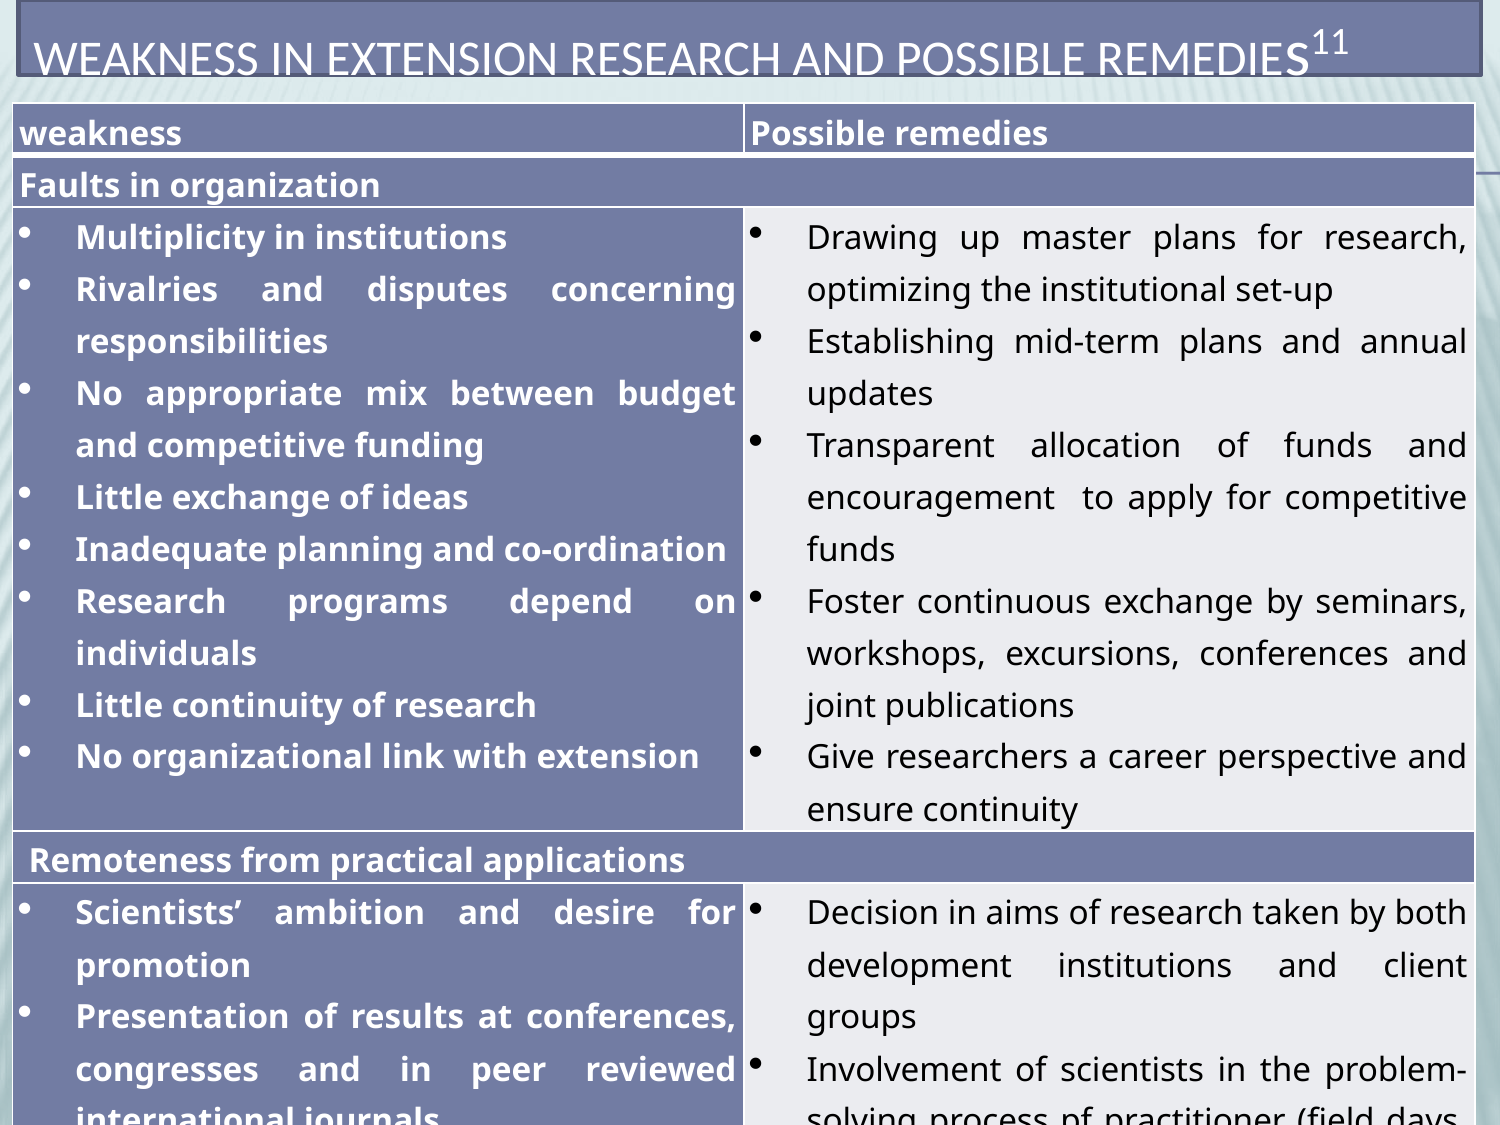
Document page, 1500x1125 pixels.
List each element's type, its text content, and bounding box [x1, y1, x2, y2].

table_cell Scientists’ ambition and desire for promotion Presentation of results at conferences, congresses and in peer reviewed international journals Unwillingness to take unconventional action [13, 884, 743, 1125]
table_cell Faults in organization [13, 158, 1474, 206]
table_cell Decision in aims of research taken by both development institutions and client groups Involvement of scientists in the problem-solving process pf practitioner (field days, joint excursions, discussions) More action-research and alternative methods Considering practical application in criteria of promotion [745, 884, 1474, 1125]
table_header Possible remedies [745, 104, 1474, 152]
table_header weakness [13, 104, 743, 152]
table_cell Drawing up master plans for research, optimizing the institutional set-up Establishing mid-term plans and annual updates Transparent allocation of funds and encouragement to apply for competitive funds Foster continuous exchange by seminars, workshops, excursions, conferences and joint publications Give researchers a career perspective and ensure continuity [745, 208, 1474, 830]
text_box Weakness in extension research and possible remedies11 [16, 0, 1483, 77]
table_cell Remoteness from practical applications [13, 832, 1474, 882]
table_cell Multiplicity in institutions Rivalries and disputes concerning responsibilities No appropriate mix between budget and competitive funding Little exchange of ideas Inadequate planning and co-ordination Research programs depend on individuals Little continuity of research No organizational link with extension [13, 208, 743, 830]
